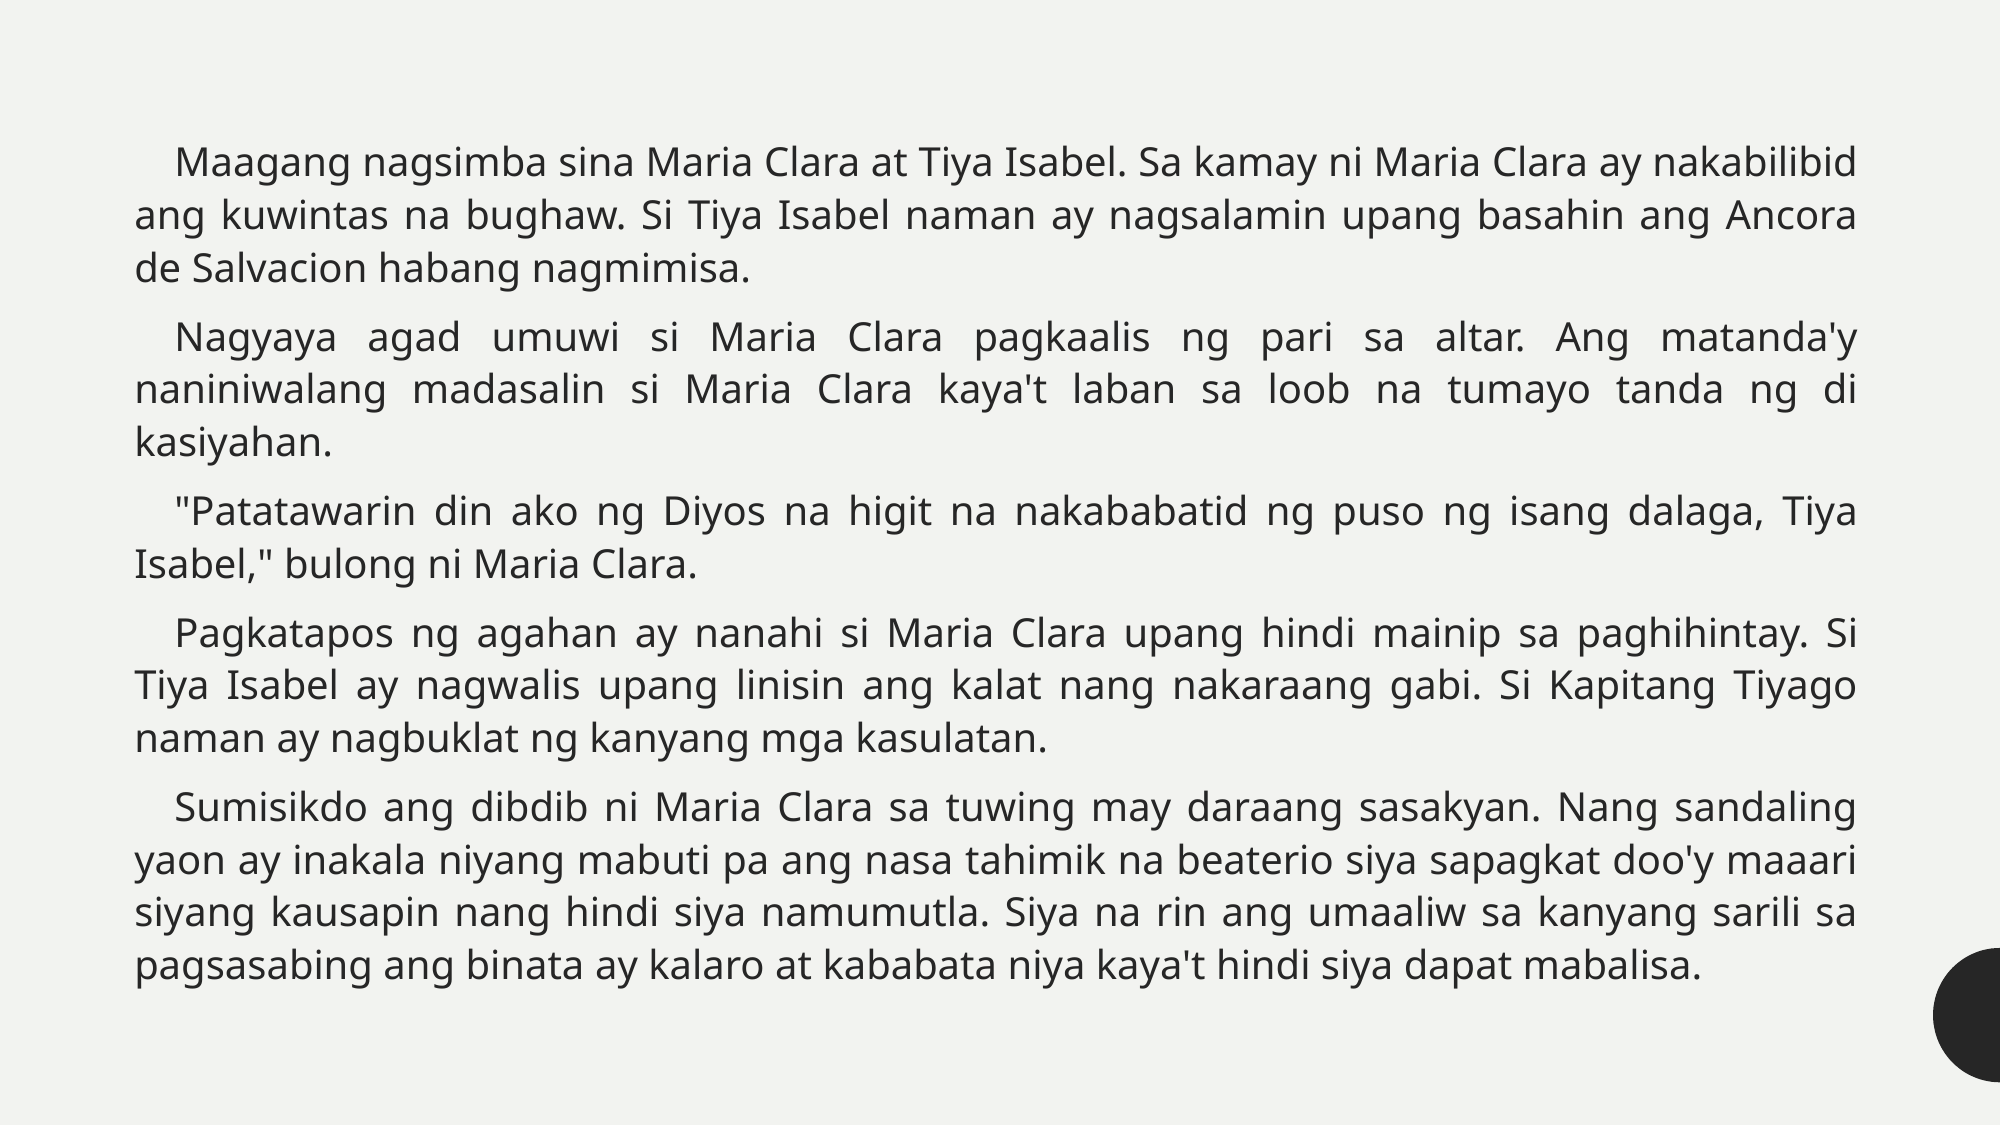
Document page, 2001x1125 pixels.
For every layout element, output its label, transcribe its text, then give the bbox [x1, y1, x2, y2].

list Maagang nagsimba sina Maria Clara at Tiya Isabel. Sa kamay ni Maria Clara ay nakabilibid ang kuwintas na bughaw. Si Tiya Isabel naman ay nagsalamin upang basahin ang Ancora de Salvacion habang nagmimisa. Nagyaya agad umuwi si Maria Clara pagkaalis ng pari sa altar. Ang matanda'y naniniwalang madasalin si Maria Clara kaya't laban sa loob na tumayo tanda ng di kasiyahan. "Patatawarin din ako ng Diyos na higit na nakababatid ng puso ng isang dalaga, Tiya Isabel," bulong ni Maria Clara. Pagkatapos ng agahan ay nanahi si Maria Clara upang hindi mainip sa paghihintay. Si Tiya Isabel ay nagwalis upang linisin ang kalat nang nakaraang gabi. Si Kapitang Tiyago naman ay nagbuklat ng kanyang mga kasulatan. Sumisikdo ang dibdib ni Maria Clara sa tuwing may daraang sasakyan. Nang sandaling yaon ay inakala niyang mabuti pa ang nasa tahimik na beaterio siya sapagkat doo'y maaari siyang kausapin nang hindi siya namumutla. Siya na rin ang umaaliw sa kanyang sarili sa pagsasabing ang binata ay kalaro at kababata niya kaya't hindi siya dapat mabalisa. [119, 124, 1875, 1016]
